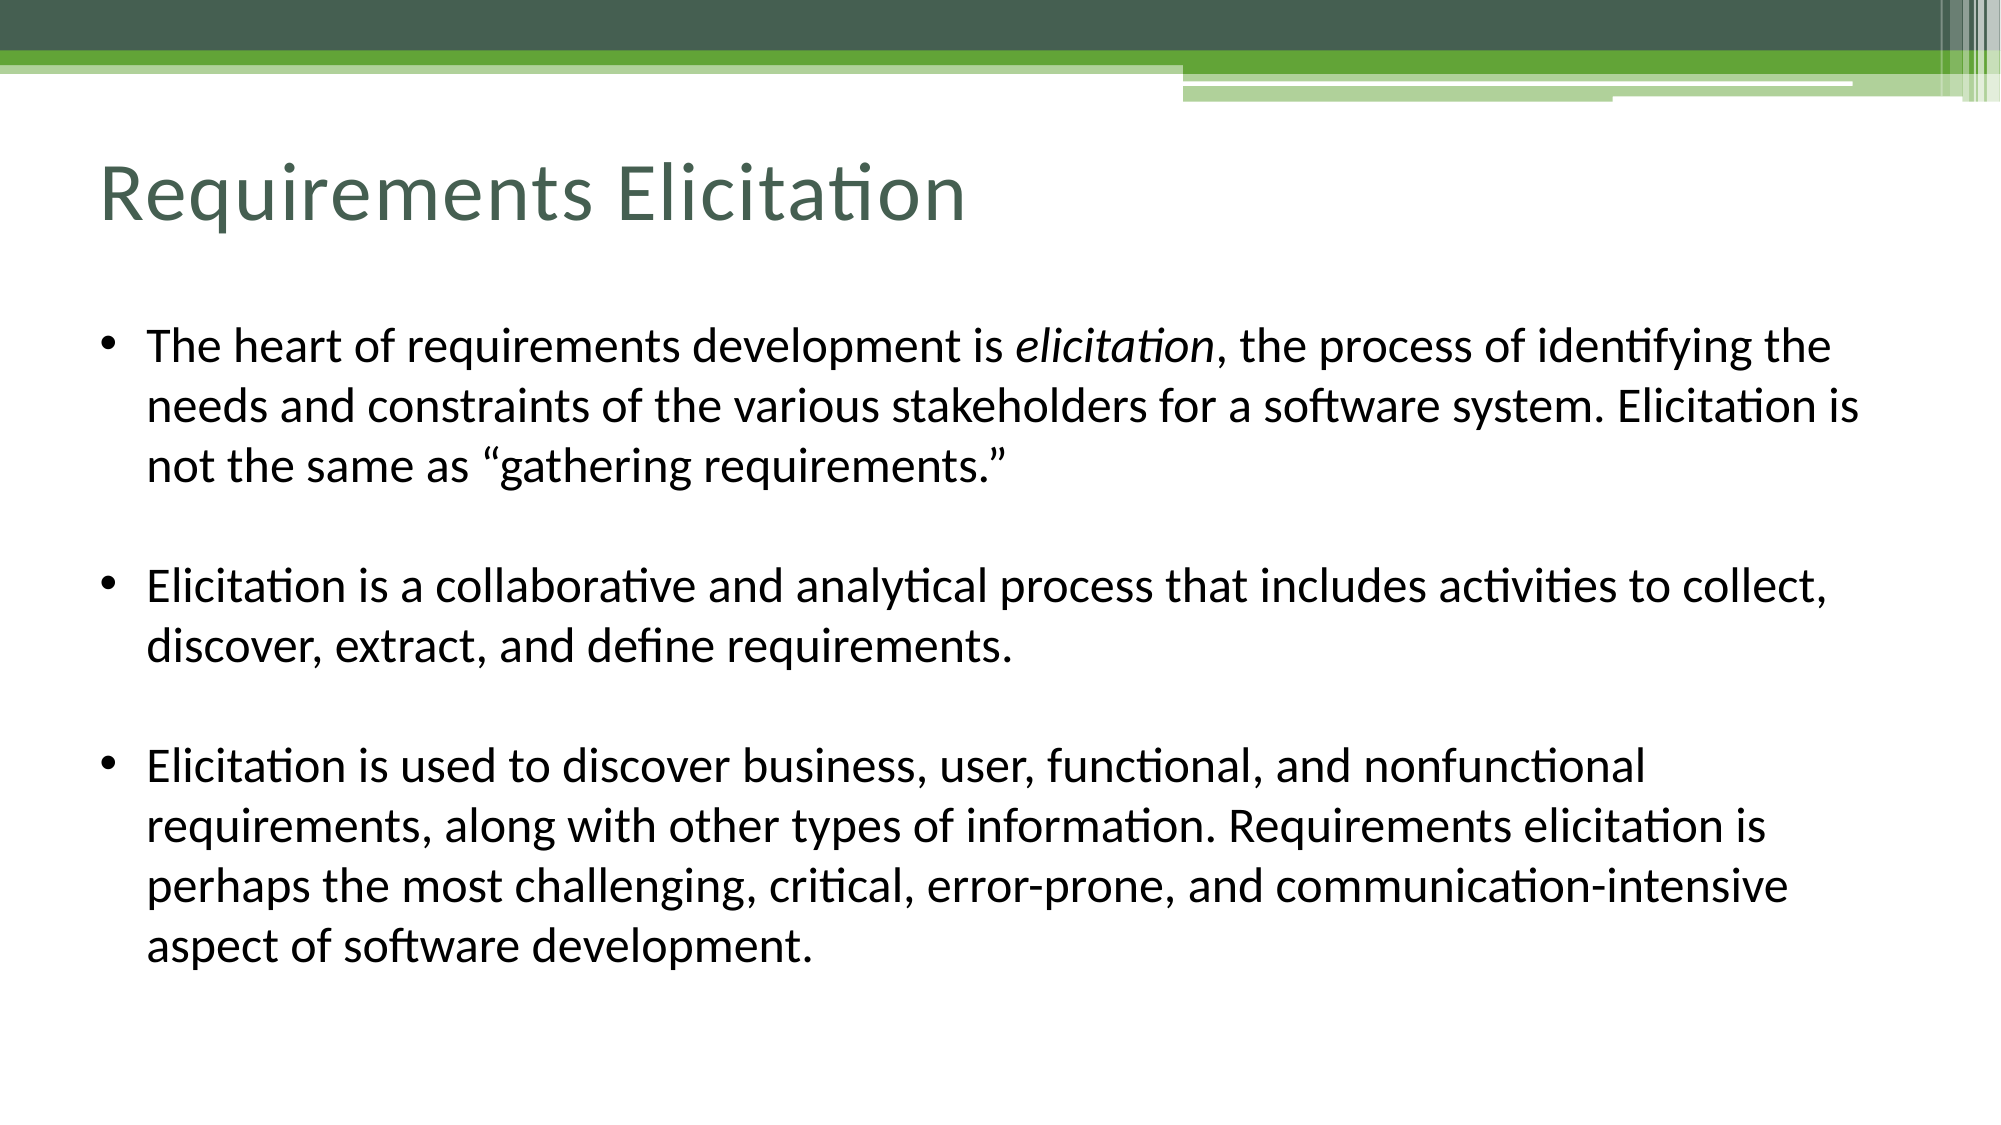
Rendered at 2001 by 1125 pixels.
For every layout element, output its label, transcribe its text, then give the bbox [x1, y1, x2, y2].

list The heart of requirements development is elicitation, the process of identifying the needs and constraints of the various stakeholders for a software system. Elicitation is not the same as “gathering requirements.” Elicitation is a collaborative and analytical process that includes activities to collect, discover, extract, and define requirements. Elicitation is used to discover business, user, functional, and nonfunctional requirements, along with other types of information. Requirements elicitation is perhaps the most challenging, critical, error-prone, and communication-intensive aspect of software development. [99, 312, 1901, 1040]
title Requirements Elicitation [99, 137, 1238, 239]
